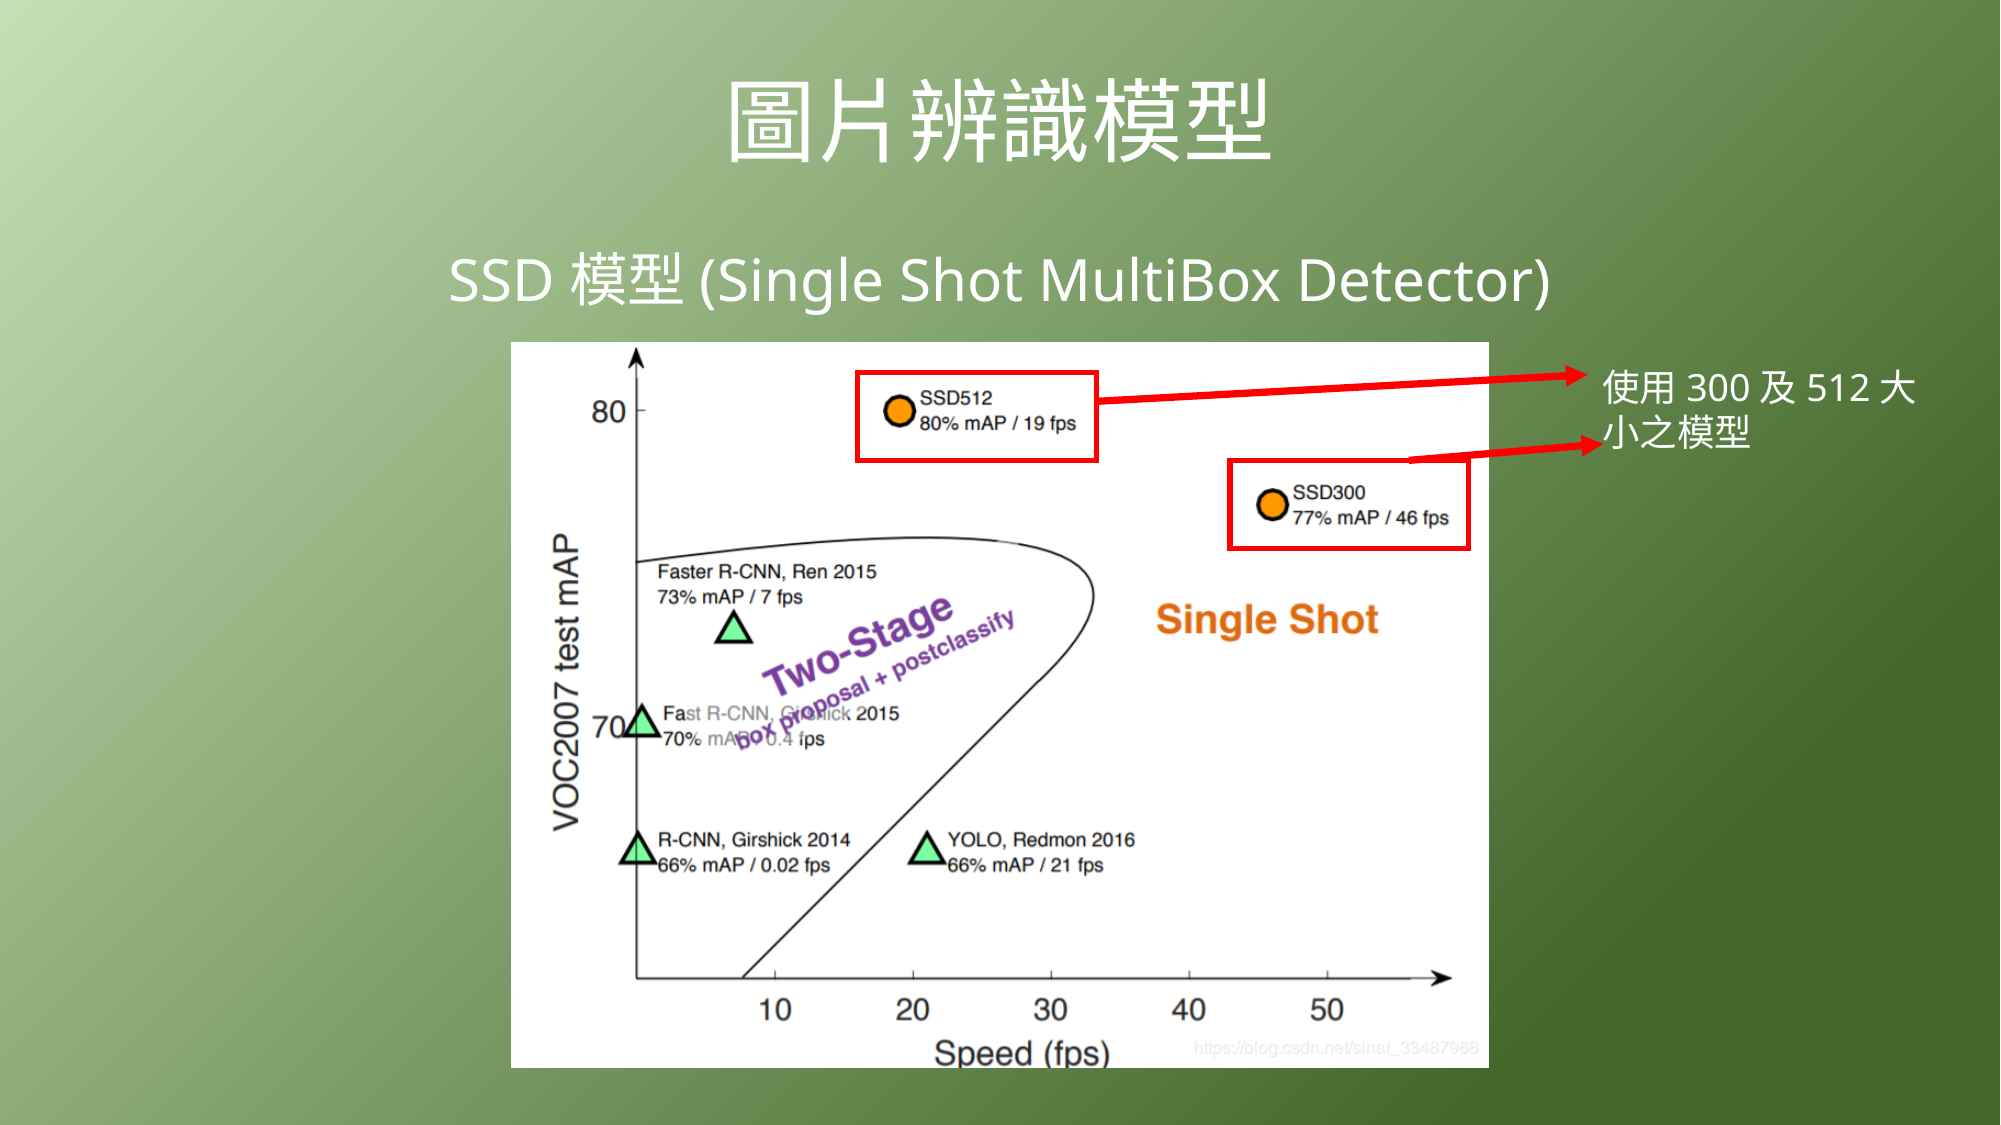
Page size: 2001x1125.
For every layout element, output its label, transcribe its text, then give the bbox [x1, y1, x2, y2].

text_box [343, 236, 1657, 1068]
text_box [1096, 374, 1588, 402]
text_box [1408, 443, 1604, 461]
title 圖片辨識模型 [0, 16, 2000, 235]
text_box 使用300及512大小之模型 [1657, 356, 1970, 462]
